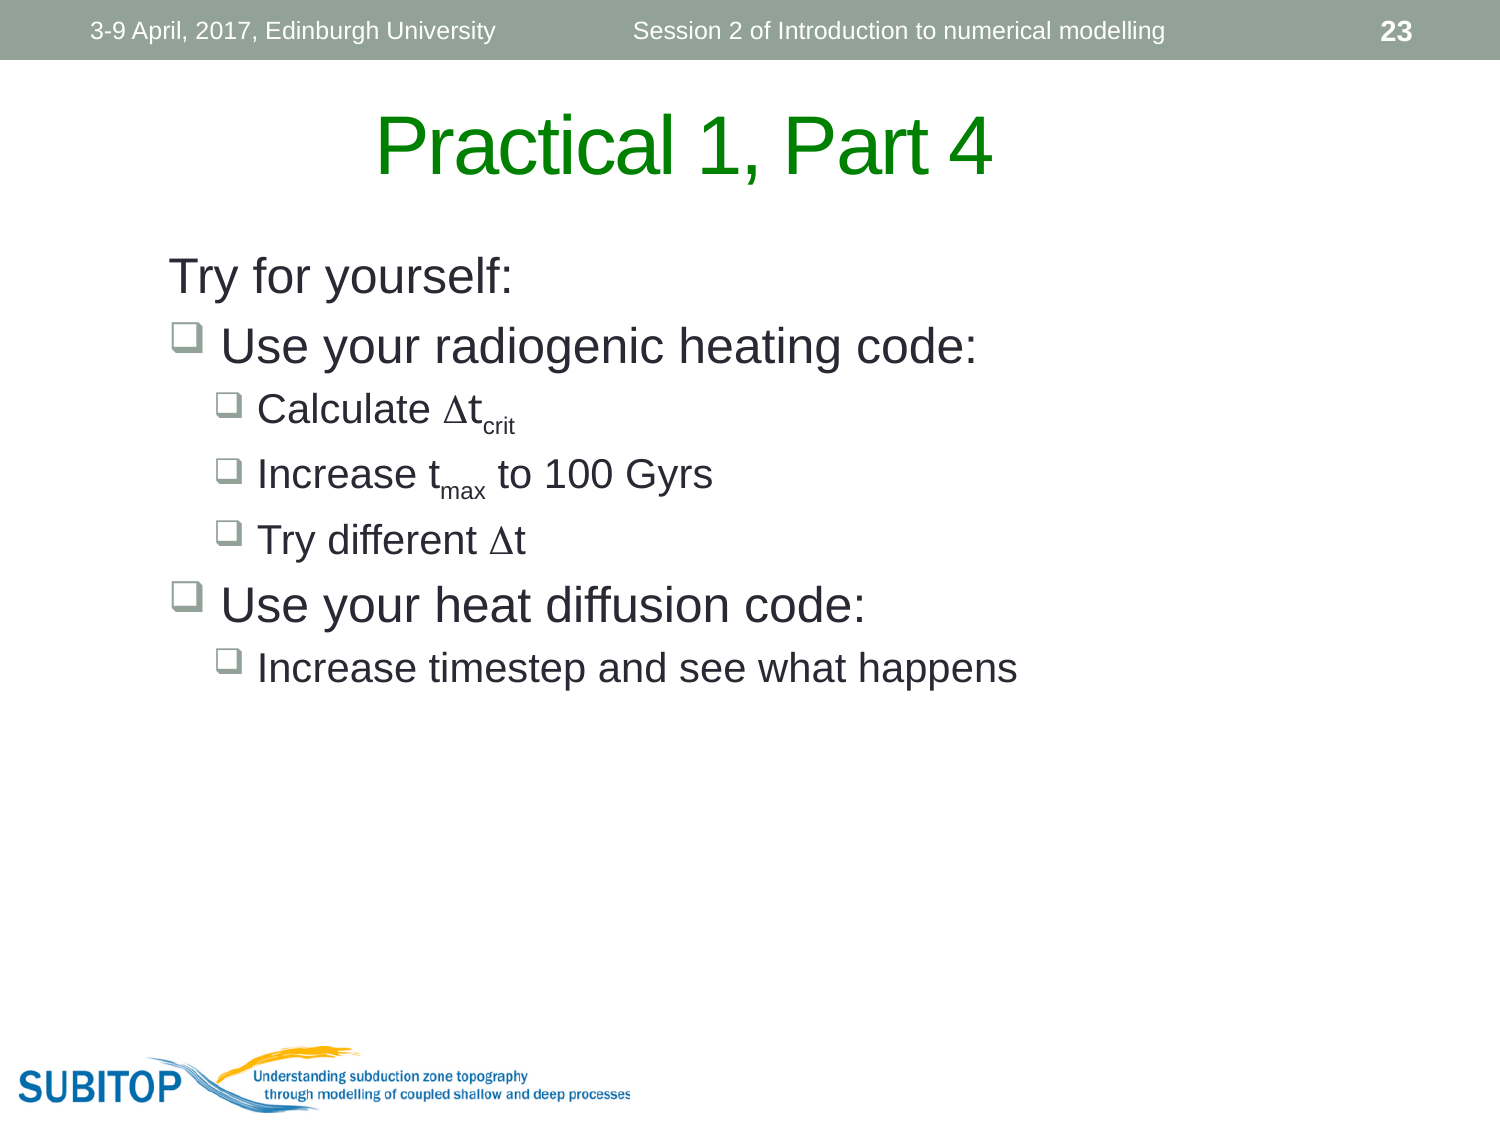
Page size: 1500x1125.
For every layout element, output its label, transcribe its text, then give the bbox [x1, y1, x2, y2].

footer Session 2 of Introduction to numerical modelling [562, 3, 1238, 57]
slide_number 23 [1365, 3, 1445, 57]
title Practical 1, Part 4 [0, 82, 1370, 201]
list Try for yourself: Use your radiogenic heating code: Calculate Dtcrit Increase tmax to 100 Gyrs Try different Dt Use your heat diffusion code: Increase timestep and see what happens [153, 236, 1500, 920]
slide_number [75, 3, 550, 57]
